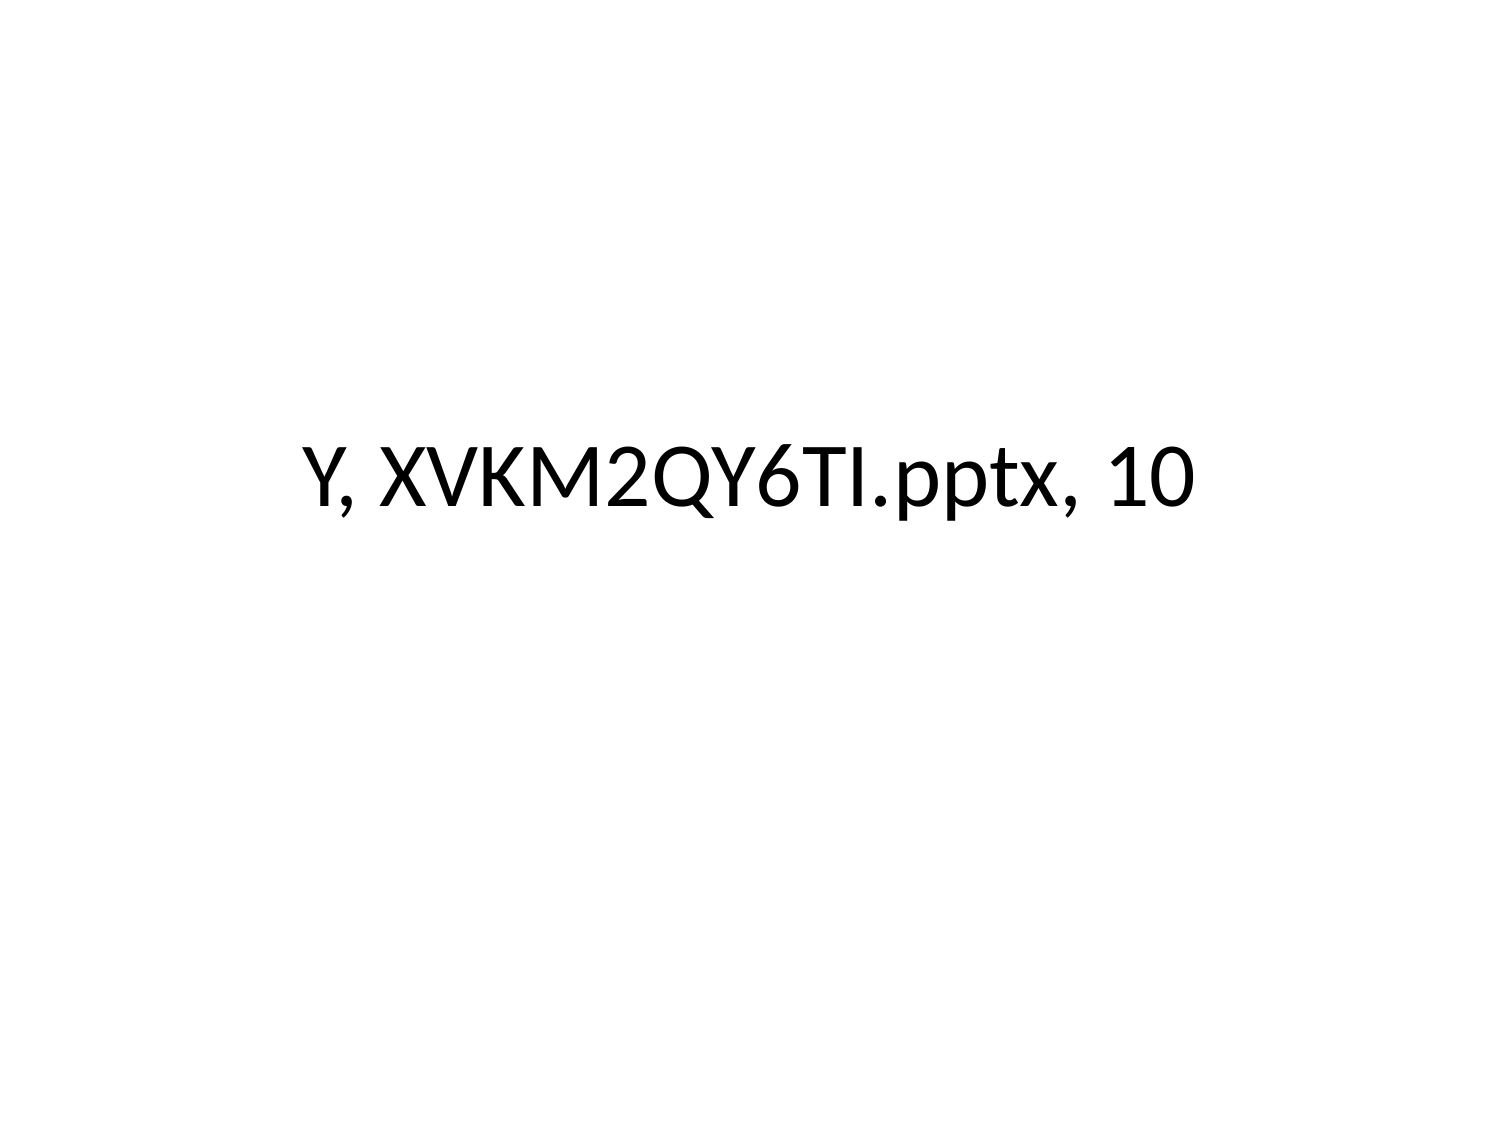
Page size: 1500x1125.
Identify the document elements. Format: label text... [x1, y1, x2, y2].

title Y, XVKM2QY6TI.pptx, 10 [112, 349, 1388, 591]
